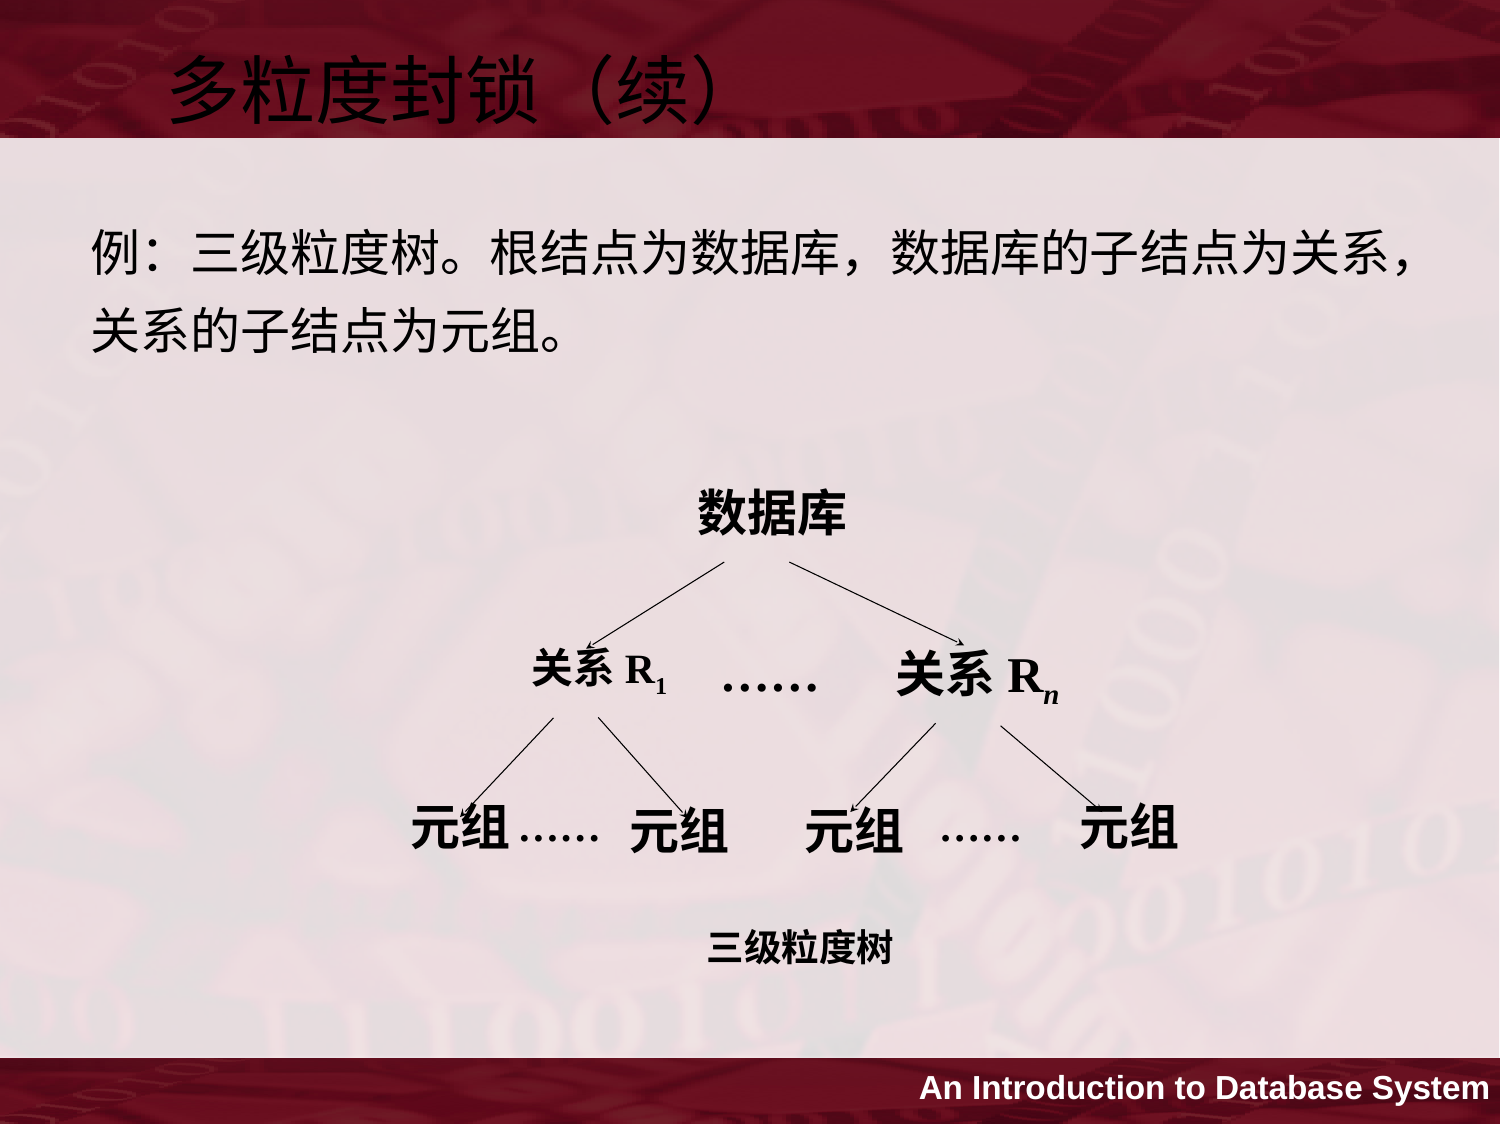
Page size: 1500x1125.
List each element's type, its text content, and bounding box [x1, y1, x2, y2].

title 多粒度封锁（续） [150, 41, 1363, 135]
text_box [374, 477, 1238, 895]
text_box 三级粒度树 [635, 916, 966, 977]
list 例：三级粒度树。根结点为数据库，数据库的子结点为关系，关系的子结点为元组。 [75, 196, 1425, 991]
picture [0, 0, 1500, 1124]
